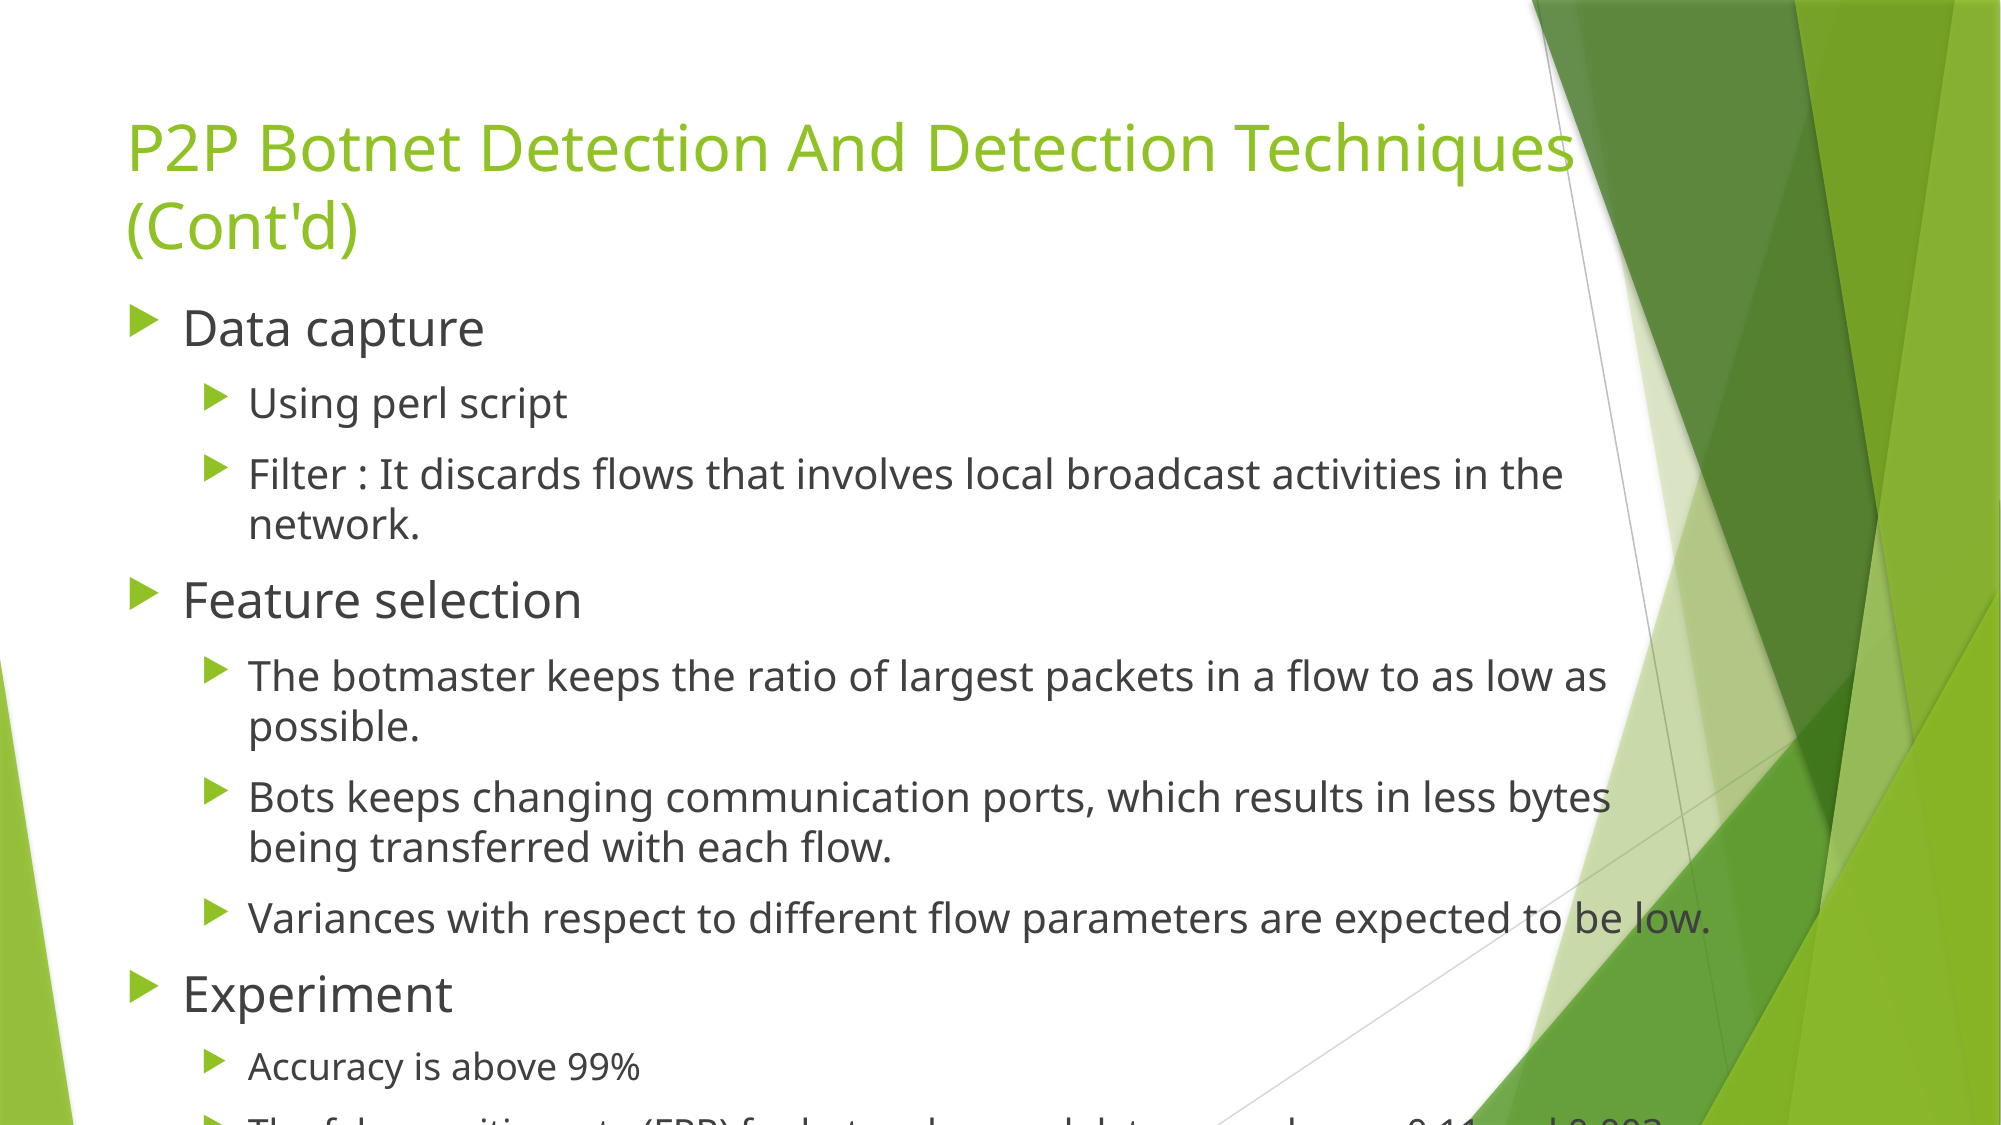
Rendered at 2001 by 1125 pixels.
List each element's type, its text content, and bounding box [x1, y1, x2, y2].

list Data capture Using perl script Filter : It discards flows that involves local broadcast activities in the network. Feature selection The botmaster keeps the ratio of largest packets in a flow to as low as possible. Bots keeps changing communication ports, which results in less bytes being transferred with each flow. Variances with respect to different flow parameters are expected to be low. Experiment Accuracy is above 99% The false positive rate (FPR) for bot and normal data are as low as 0.11 and 0.003 respectively [111, 288, 1745, 1008]
title P2P Botnet Detection And Detection Techniques (Cont'd) [111, 99, 1608, 288]
